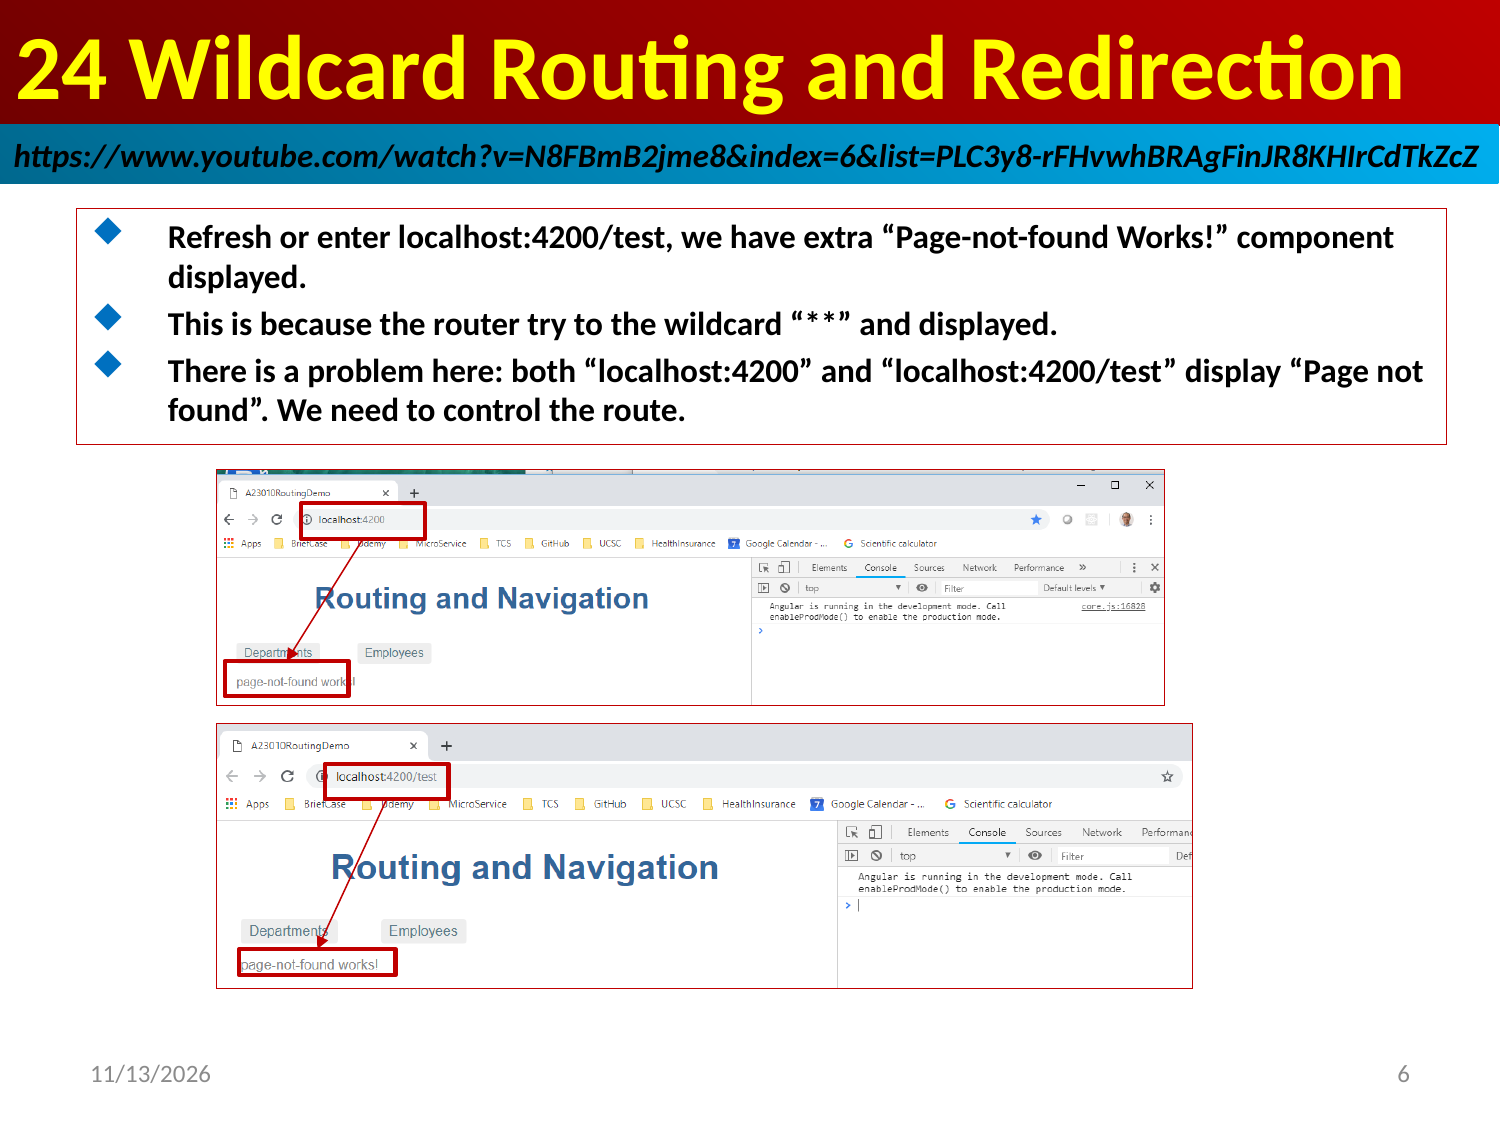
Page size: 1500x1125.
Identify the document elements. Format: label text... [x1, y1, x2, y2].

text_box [286, 538, 364, 662]
picture [215, 468, 1165, 706]
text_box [317, 799, 387, 950]
text_box https://www.youtube.com/watch?v=N8FBmB2jme8&index=6&list=PLC3y8-rFHvwhBRAgFinJR8KHIrCdTkZcZ [0, 124, 1499, 184]
picture [215, 723, 1194, 990]
subtitle Refresh or enter localhost:4200/test, we have extra “Page-not-found Works!” component displayed. This is because the router try to the wildcard “**” and displayed. There is a problem here: both “localhost:4200” and “localhost:4200/test” display “Page not found”. We need to control the route. [76, 208, 1447, 445]
title 24 Wildcard Routing and Redirection [0, 0, 1500, 126]
slide_number 6 [1074, 1042, 1425, 1103]
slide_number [75, 1042, 425, 1103]
